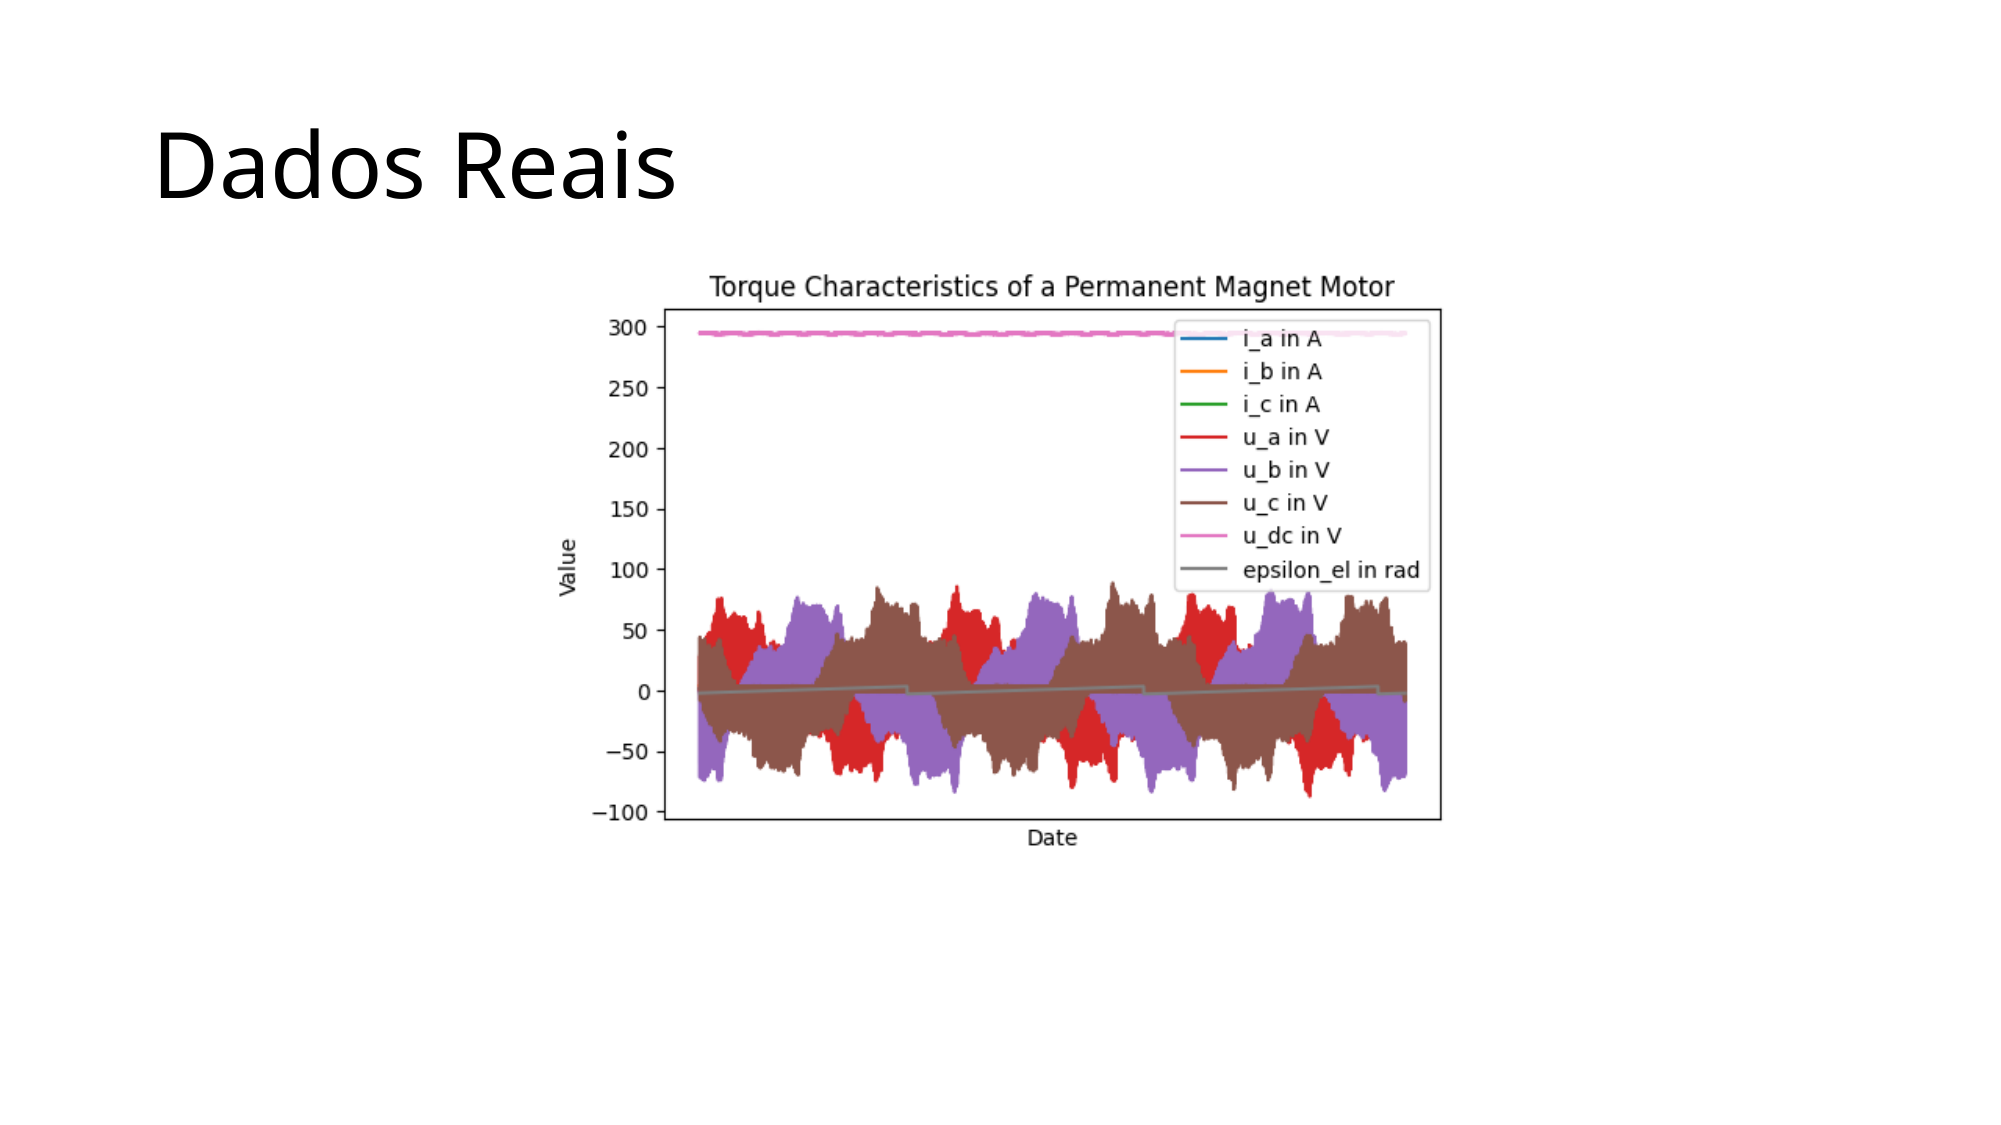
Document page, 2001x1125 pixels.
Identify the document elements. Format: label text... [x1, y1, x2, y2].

picture [544, 259, 1456, 866]
title Dados Reais [137, 59, 1863, 278]
